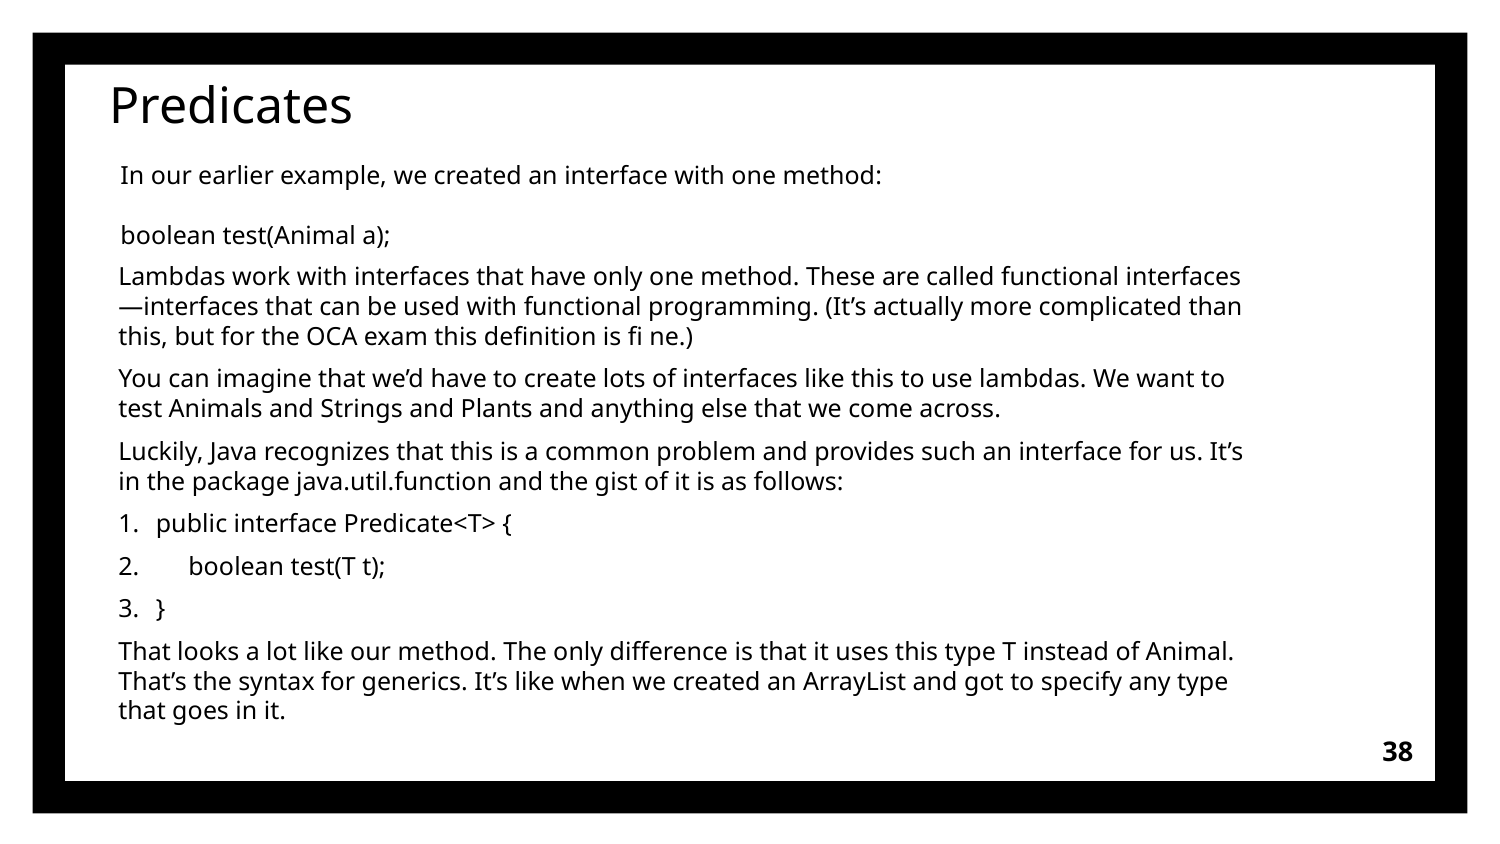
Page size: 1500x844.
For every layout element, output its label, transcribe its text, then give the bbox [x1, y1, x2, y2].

list Lambdas work with interfaces that have only one method. These are called functional interfaces—interfaces that can be used with functional programming. (It’s actually more complicated than this, but for the OCA exam this definition is fi ne.) You can imagine that we’d have to create lots of interfaces like this to use lambdas. We want to test Animals and Strings and Plants and anything else that we come across. Luckily, Java recognizes that this is a common problem and provides such an interface for us. It’s in the package java.util.function and the gist of it is as follows: public interface Predicate<T> { boolean test(T t); } That looks a lot like our method. The only difference is that it uses this type T instead of Animal. That’s the syntax for generics. It’s like when we created an ArrayList and got to specify any type that goes in it. [78, 100, 1267, 442]
title Predicates [94, 0, 1291, 149]
slide_number 38 [1338, 720, 1429, 786]
text_box In our earlier example, we created an interface with one method: boolean test(Animal a); [105, 152, 1345, 257]
